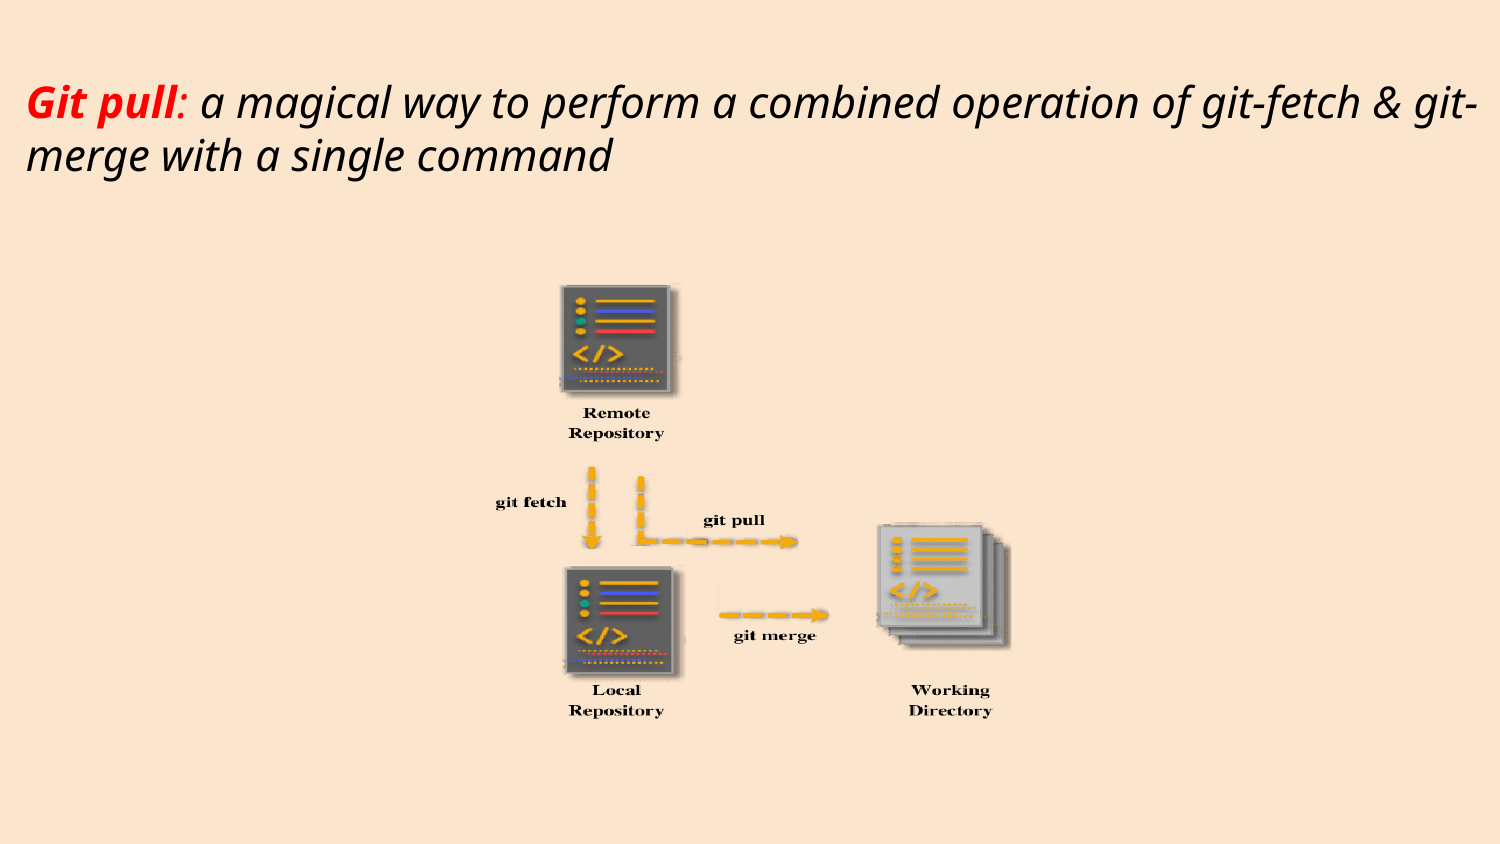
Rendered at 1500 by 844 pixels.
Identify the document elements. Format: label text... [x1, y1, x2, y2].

title Git pull: a magical way to perform a combined operation of git-fetch & git-merge with a single command [10, 37, 1500, 195]
picture [341, 234, 1125, 756]
